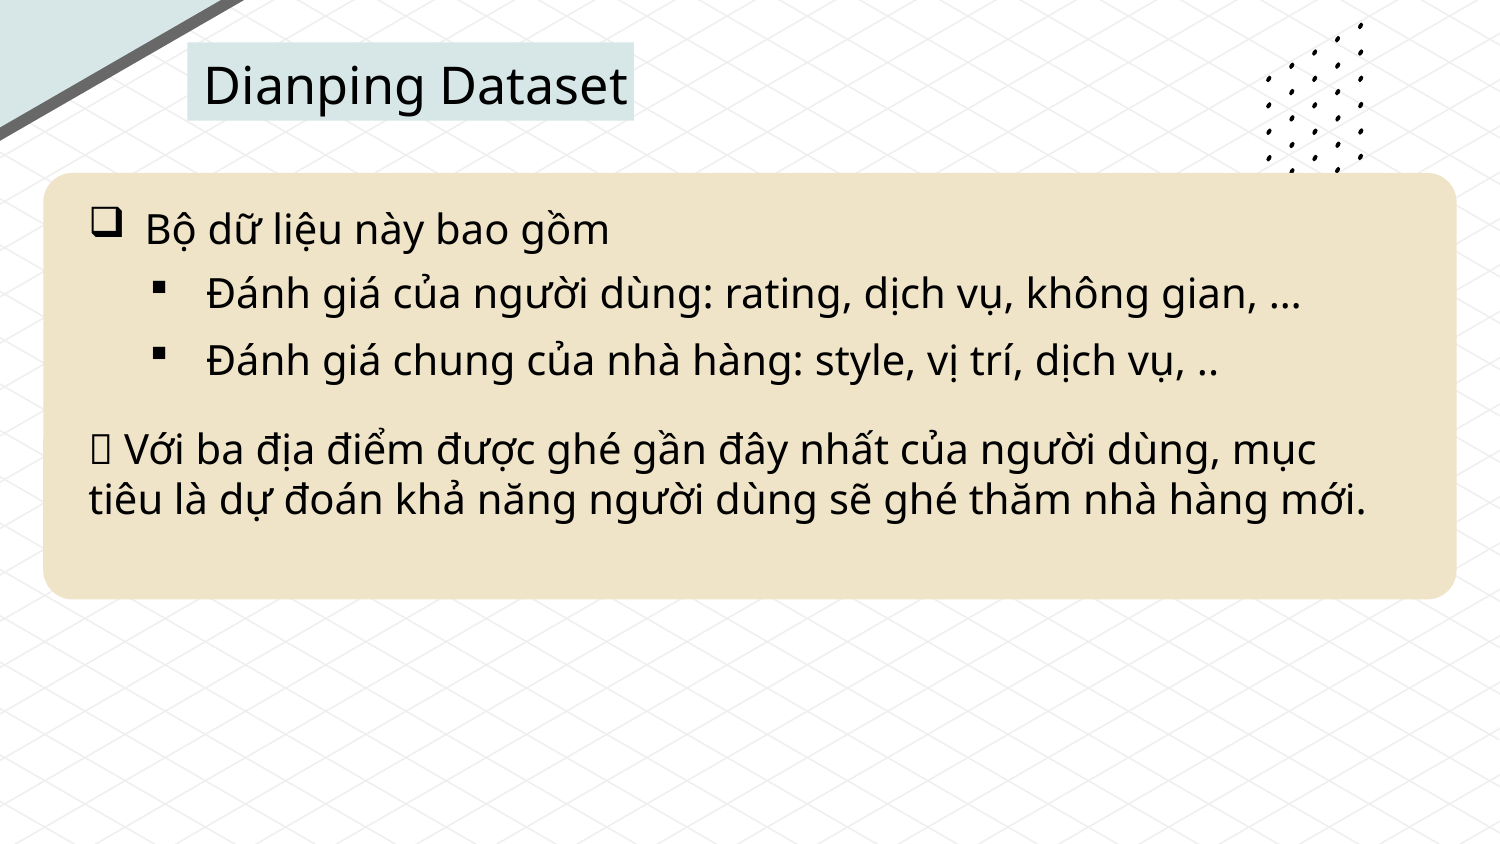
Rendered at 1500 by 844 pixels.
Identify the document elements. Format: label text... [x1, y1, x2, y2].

title Dianping Dataset [288, 44, 650, 123]
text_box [1265, 22, 1364, 214]
text_box  Với ba địa điểm được ghé gần đây nhất của người dùng, mục tiêu là dự đoán khả năng người dùng sẽ ghé thăm nhà hàng mới. [73, 415, 1404, 581]
text_box Đánh giá của người dùng: rating, dịch vụ, không gian, … Đánh giá chung của nhà hàng: style, vị trí, dịch vụ, .. [134, 259, 1427, 427]
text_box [0, 0, 285, 151]
text_box Bộ dữ liệu này bao gồm [73, 195, 1427, 295]
text_box [43, 172, 1457, 600]
